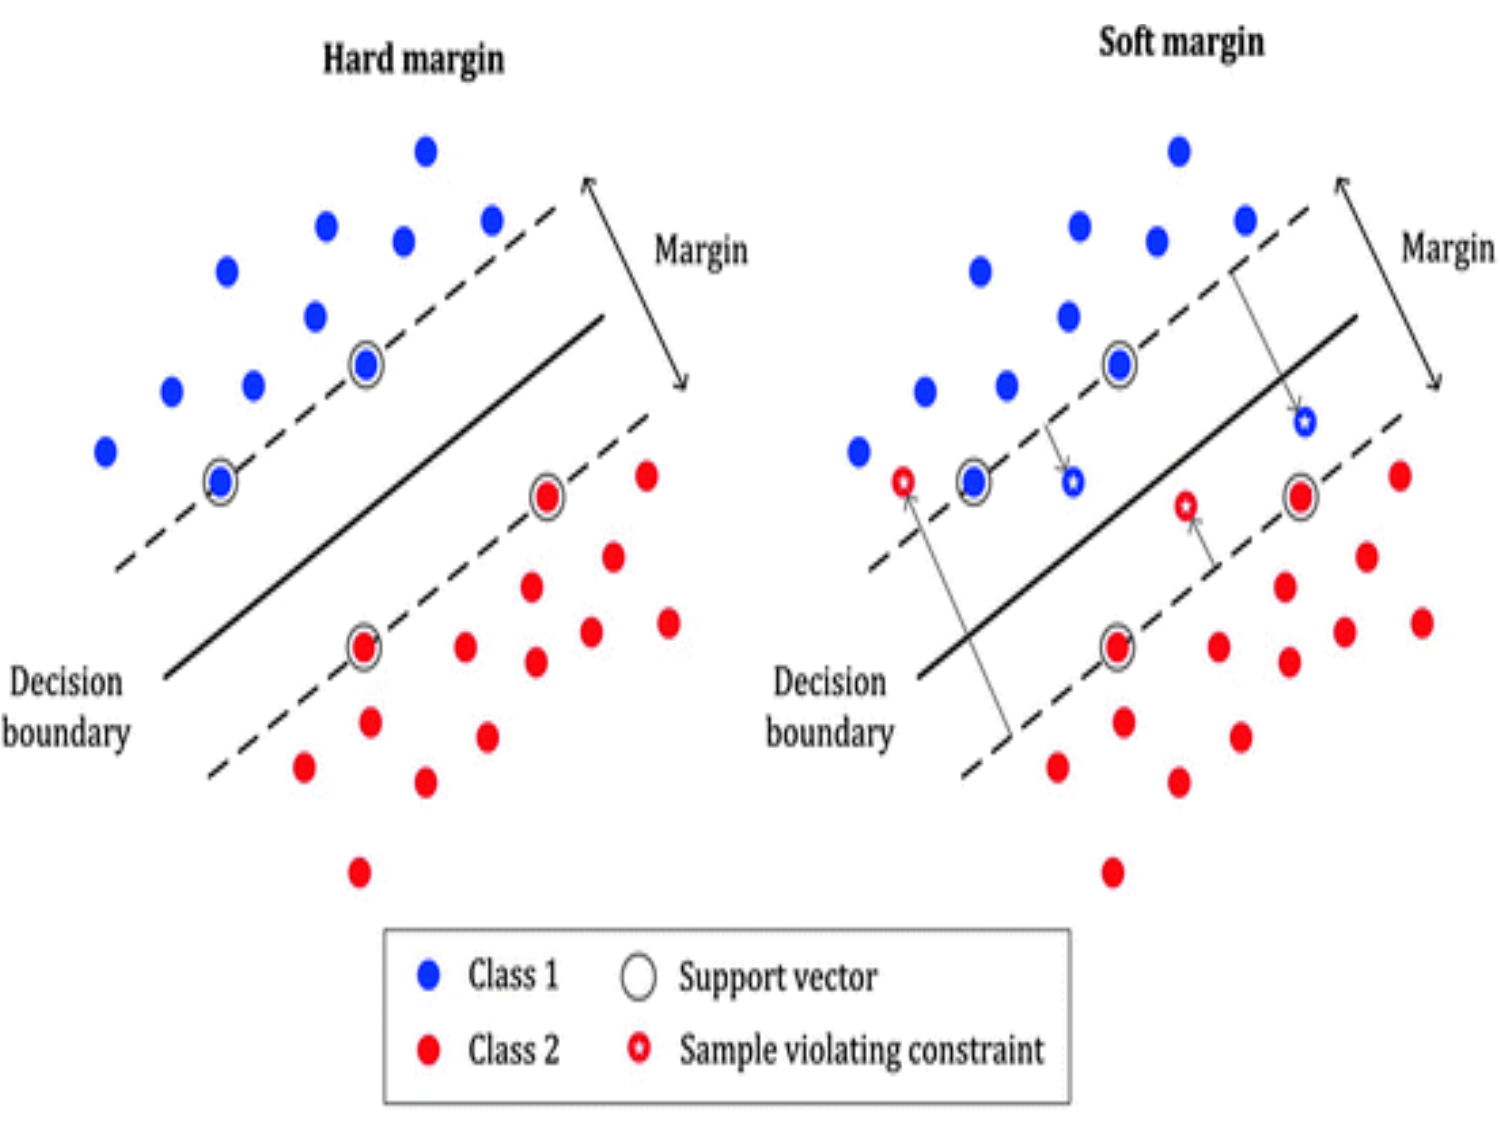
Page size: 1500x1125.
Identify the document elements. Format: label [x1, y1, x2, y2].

list [0, 24, 1500, 1125]
